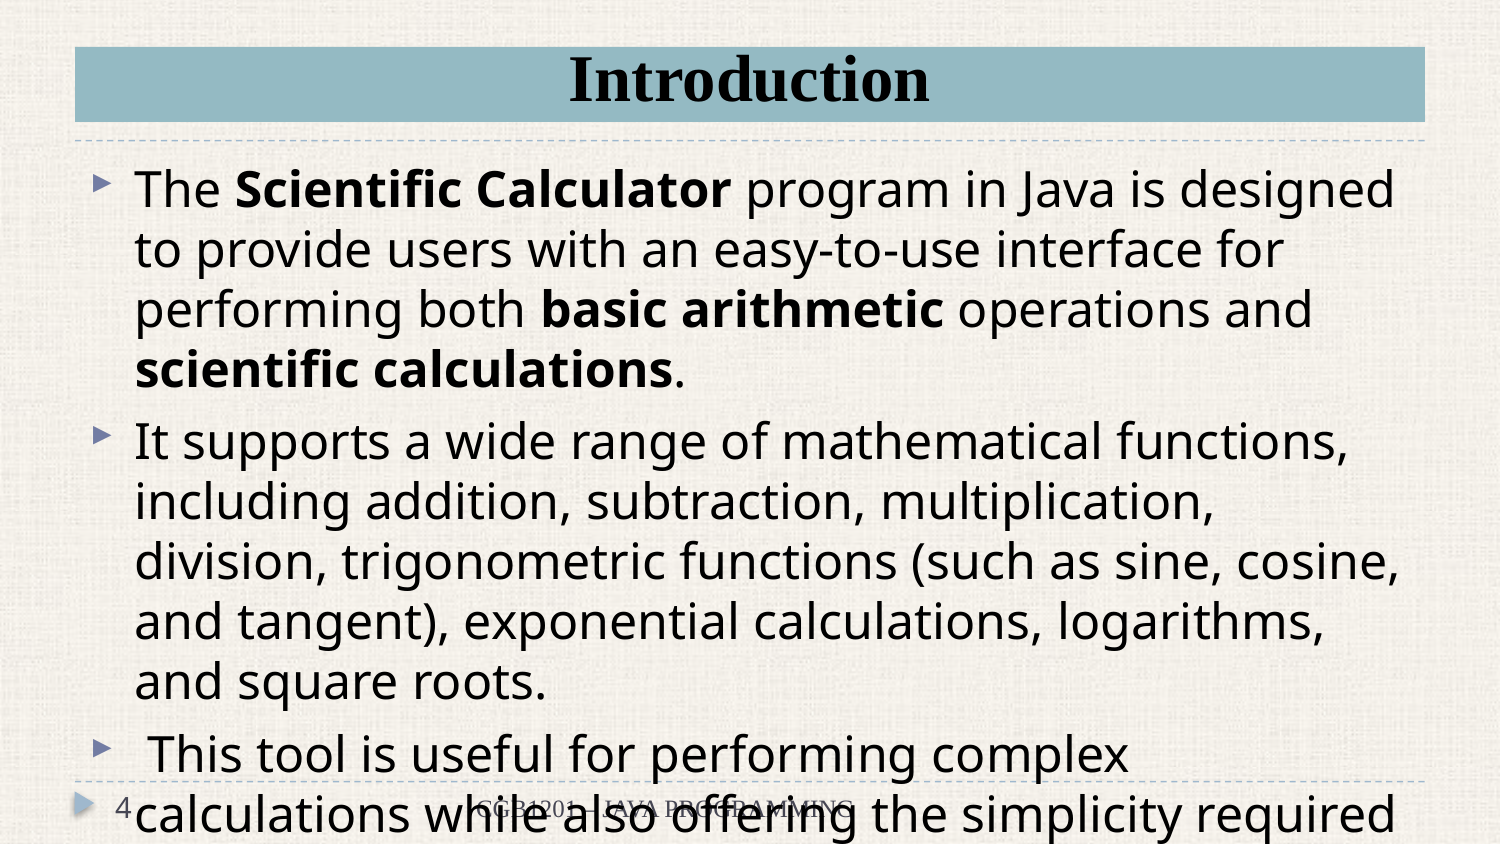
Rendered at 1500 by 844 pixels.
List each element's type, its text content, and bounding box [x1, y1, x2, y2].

footer CGB1201 – JAVA PROGRAMMING [337, 784, 1013, 844]
list The Scientific Calculator program in Java is designed to provide users with an easy-to-use interface for performing both basic arithmetic operations and scientific calculations. It supports a wide range of mathematical functions, including addition, subtraction, multiplication, division, trigonometric functions (such as sine, cosine, and tangent), exponential calculations, logarithms, and square roots. This tool is useful for performing complex calculations while also offering the simplicity required for everyday arithmetic. [75, 150, 1425, 758]
title Introduction [75, 46, 1425, 122]
slide_number 4 [100, 782, 426, 827]
